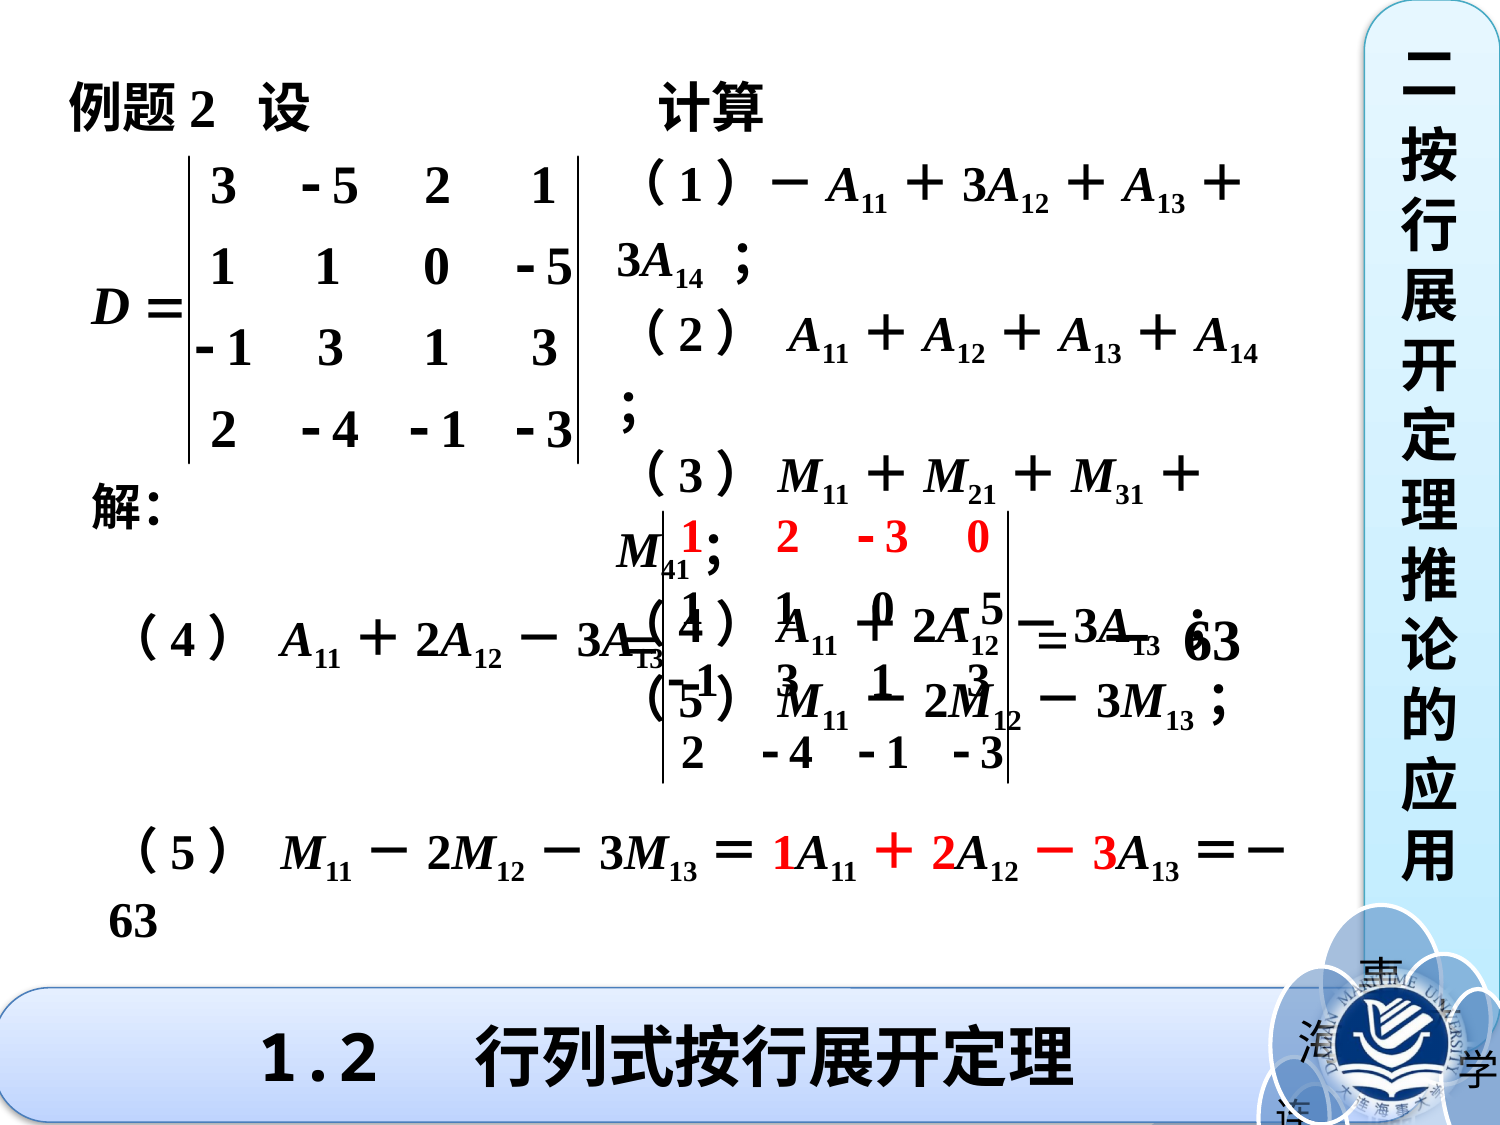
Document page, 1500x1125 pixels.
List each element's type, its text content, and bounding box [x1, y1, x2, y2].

title 1.2 行列式按行展开定理 [29, 1006, 1305, 1102]
text_box 计算 [642, 66, 782, 146]
text_box 例题2 设 [53, 66, 327, 146]
picture [1310, 960, 1481, 1114]
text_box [618, 505, 1015, 788]
text_box （4） A11＋2A12－3A13 （5） M11－2M12－3M13＝1A11＋2A12－3A13＝－63 [93, 598, 1353, 955]
text_box = － 63 [1021, 594, 1282, 680]
text_box 解： [76, 467, 290, 543]
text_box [85, 151, 585, 469]
text_box （1）－A11＋3A12＋A13＋3A14 ； （2） A11＋A12＋A13＋A14 ； （3）M11＋M21＋M31＋M41； （4）A11＋2A12－3A13 ； （5）M11－2M12－3M13； [601, 137, 1341, 598]
subtitle 二 按行展开定理推论的应用 [1370, 28, 1489, 918]
